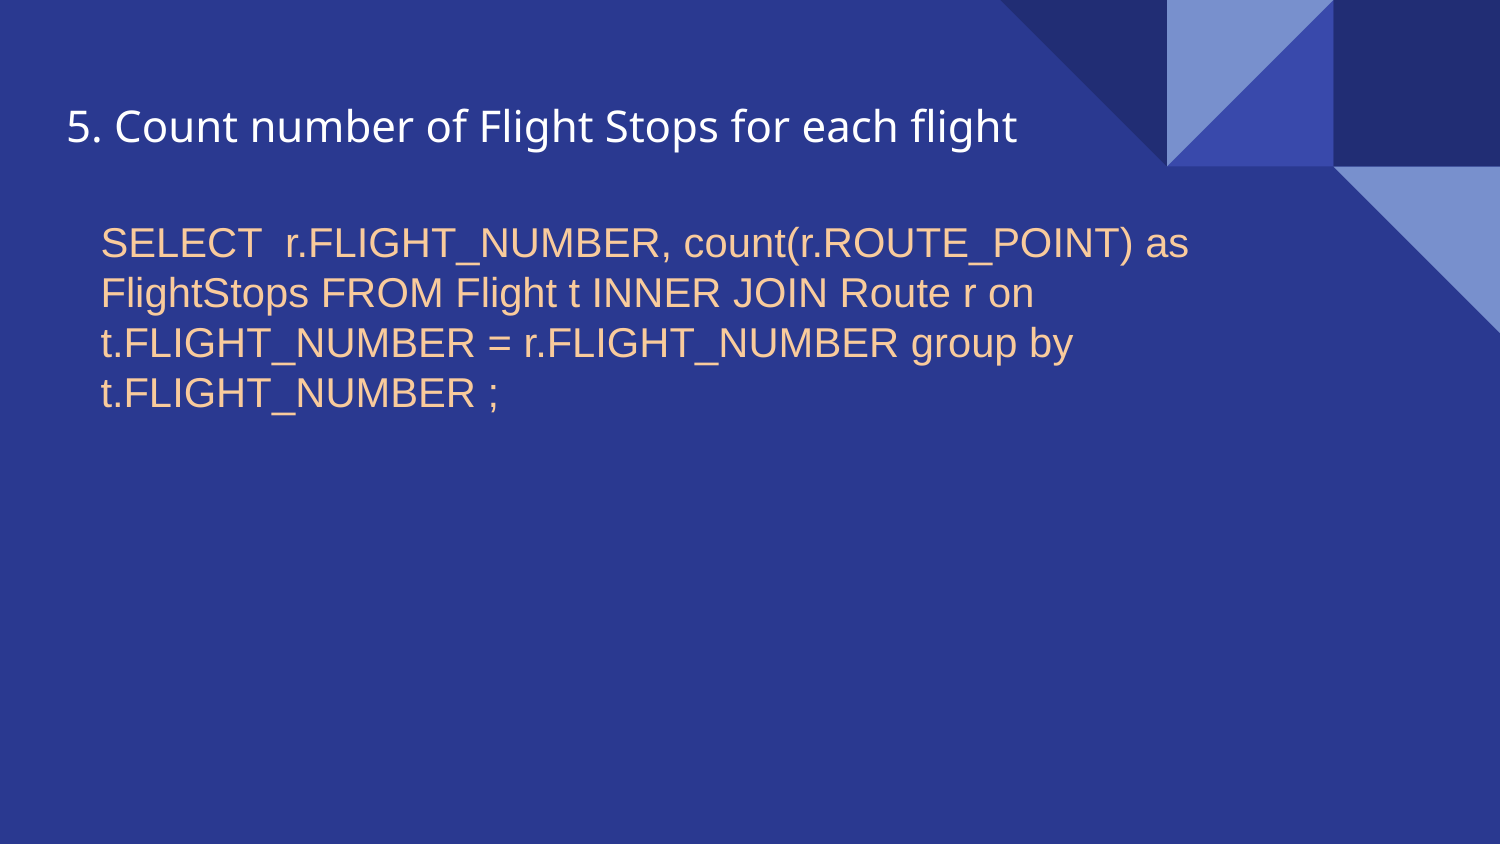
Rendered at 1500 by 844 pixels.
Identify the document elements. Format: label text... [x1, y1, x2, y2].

subtitle 5. Count number of Flight Stops for each flight [51, 84, 1449, 187]
text_box SELECT r.FLIGHT_NUMBER, count(r.ROUTE_POINT) as FlightStops FROM Flight t INNER JOIN Route r on t.FLIGHT_NUMBER = r.FLIGHT_NUMBER group by t.FLIGHT_NUMBER ; [85, 200, 1302, 665]
text_box [77, 198, 1341, 619]
